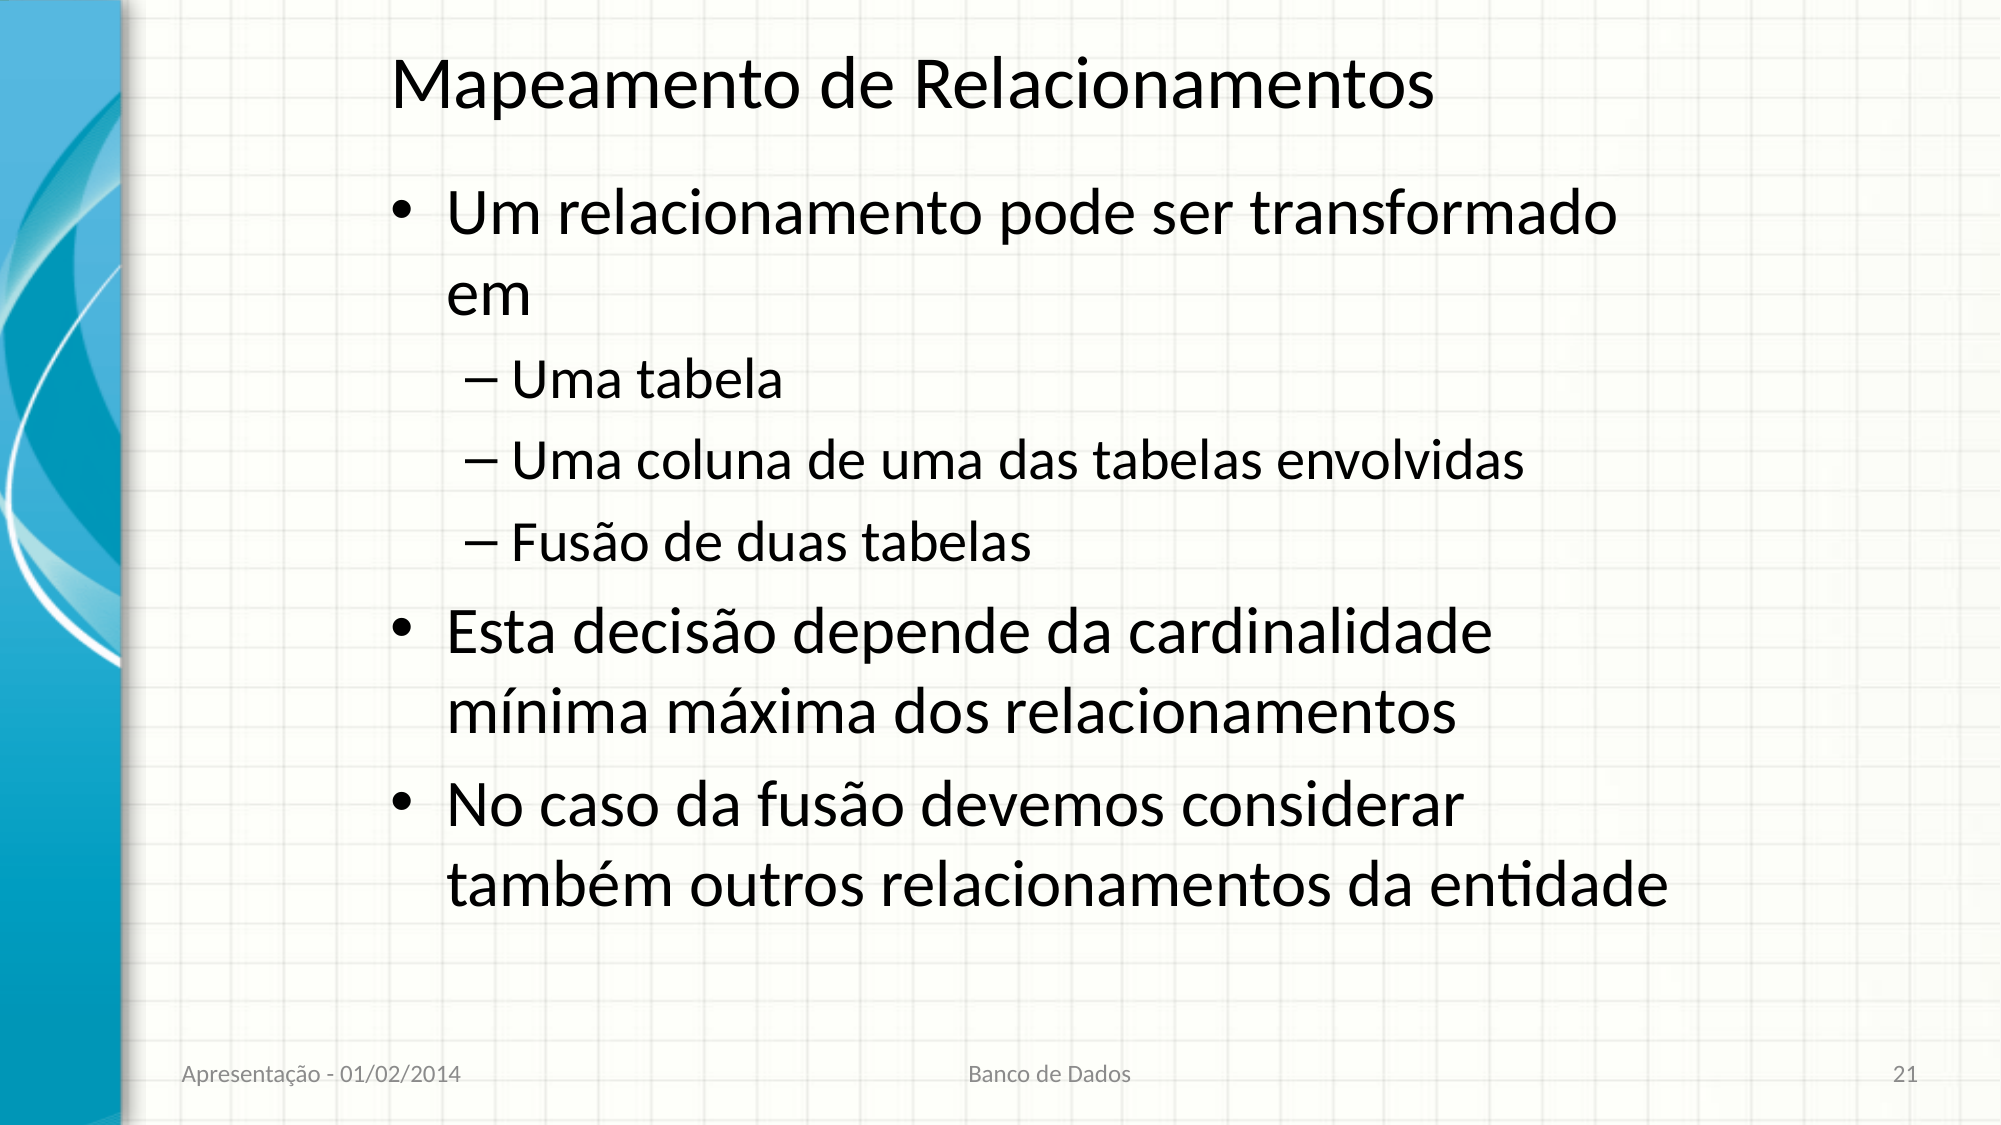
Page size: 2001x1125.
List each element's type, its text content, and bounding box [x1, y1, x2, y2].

title Mapeamento de Relacionamentos [375, 7, 1700, 149]
picture [0, 0, 2001, 1125]
footer Banco de Dados [733, 1042, 1367, 1103]
slide_number 21 [1466, 1042, 1934, 1103]
list Um relacionamento pode ser transformado em Uma tabela Uma coluna de uma das tabelas envolvidas Fusão de duas tabelas Esta decisão depende da cardinalidade mínima máxima dos relacionamentos No caso da fusão devemos considerar também outros relacionamentos da entidade [375, 160, 1700, 1012]
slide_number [166, 1042, 634, 1103]
